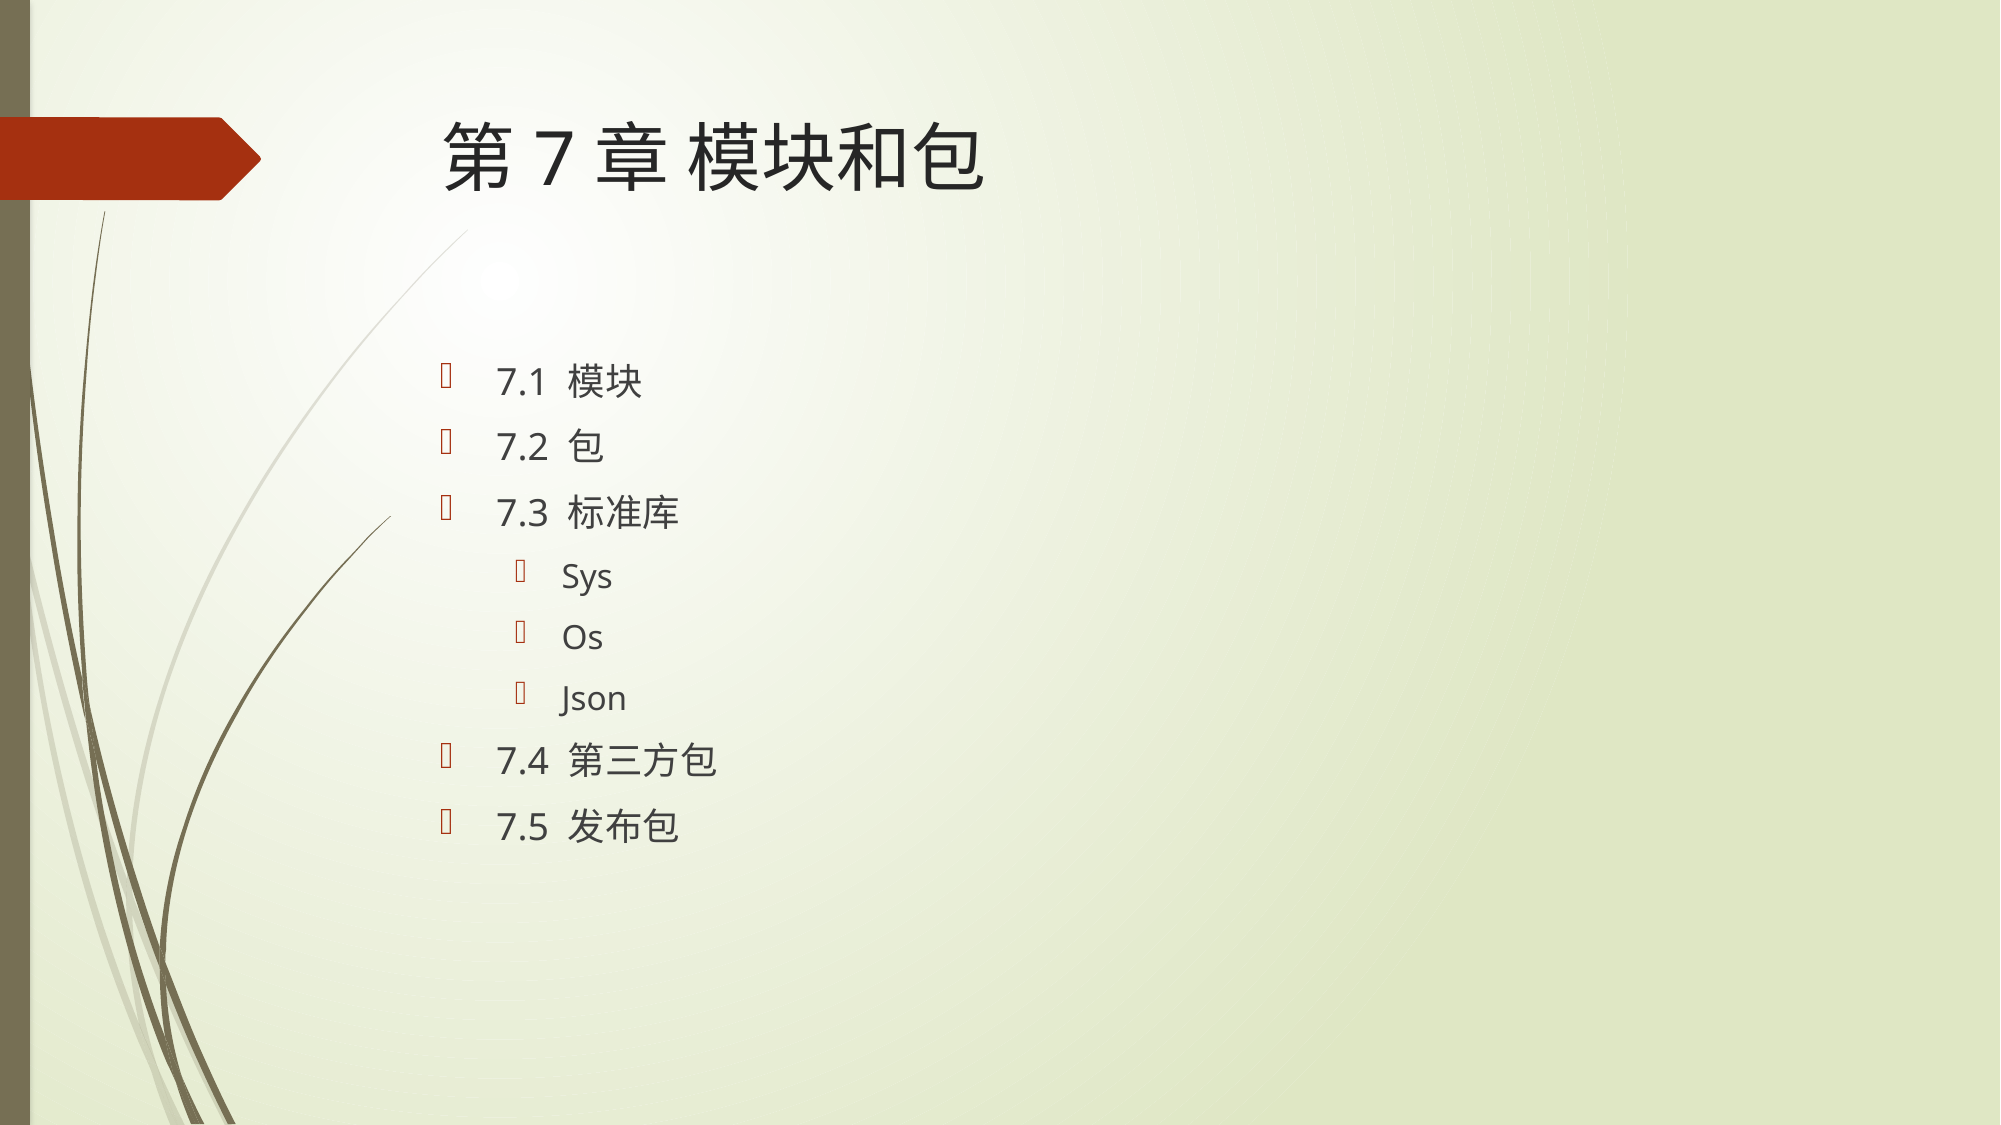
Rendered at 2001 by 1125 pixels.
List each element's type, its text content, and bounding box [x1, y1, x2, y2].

title 第7章 模块和包 [425, 102, 1888, 313]
list 7.1 模块 7.2 包 7.3 标准库 Sys Os Json 7.4 第三方包 7.5 发布包 [424, 350, 1888, 970]
